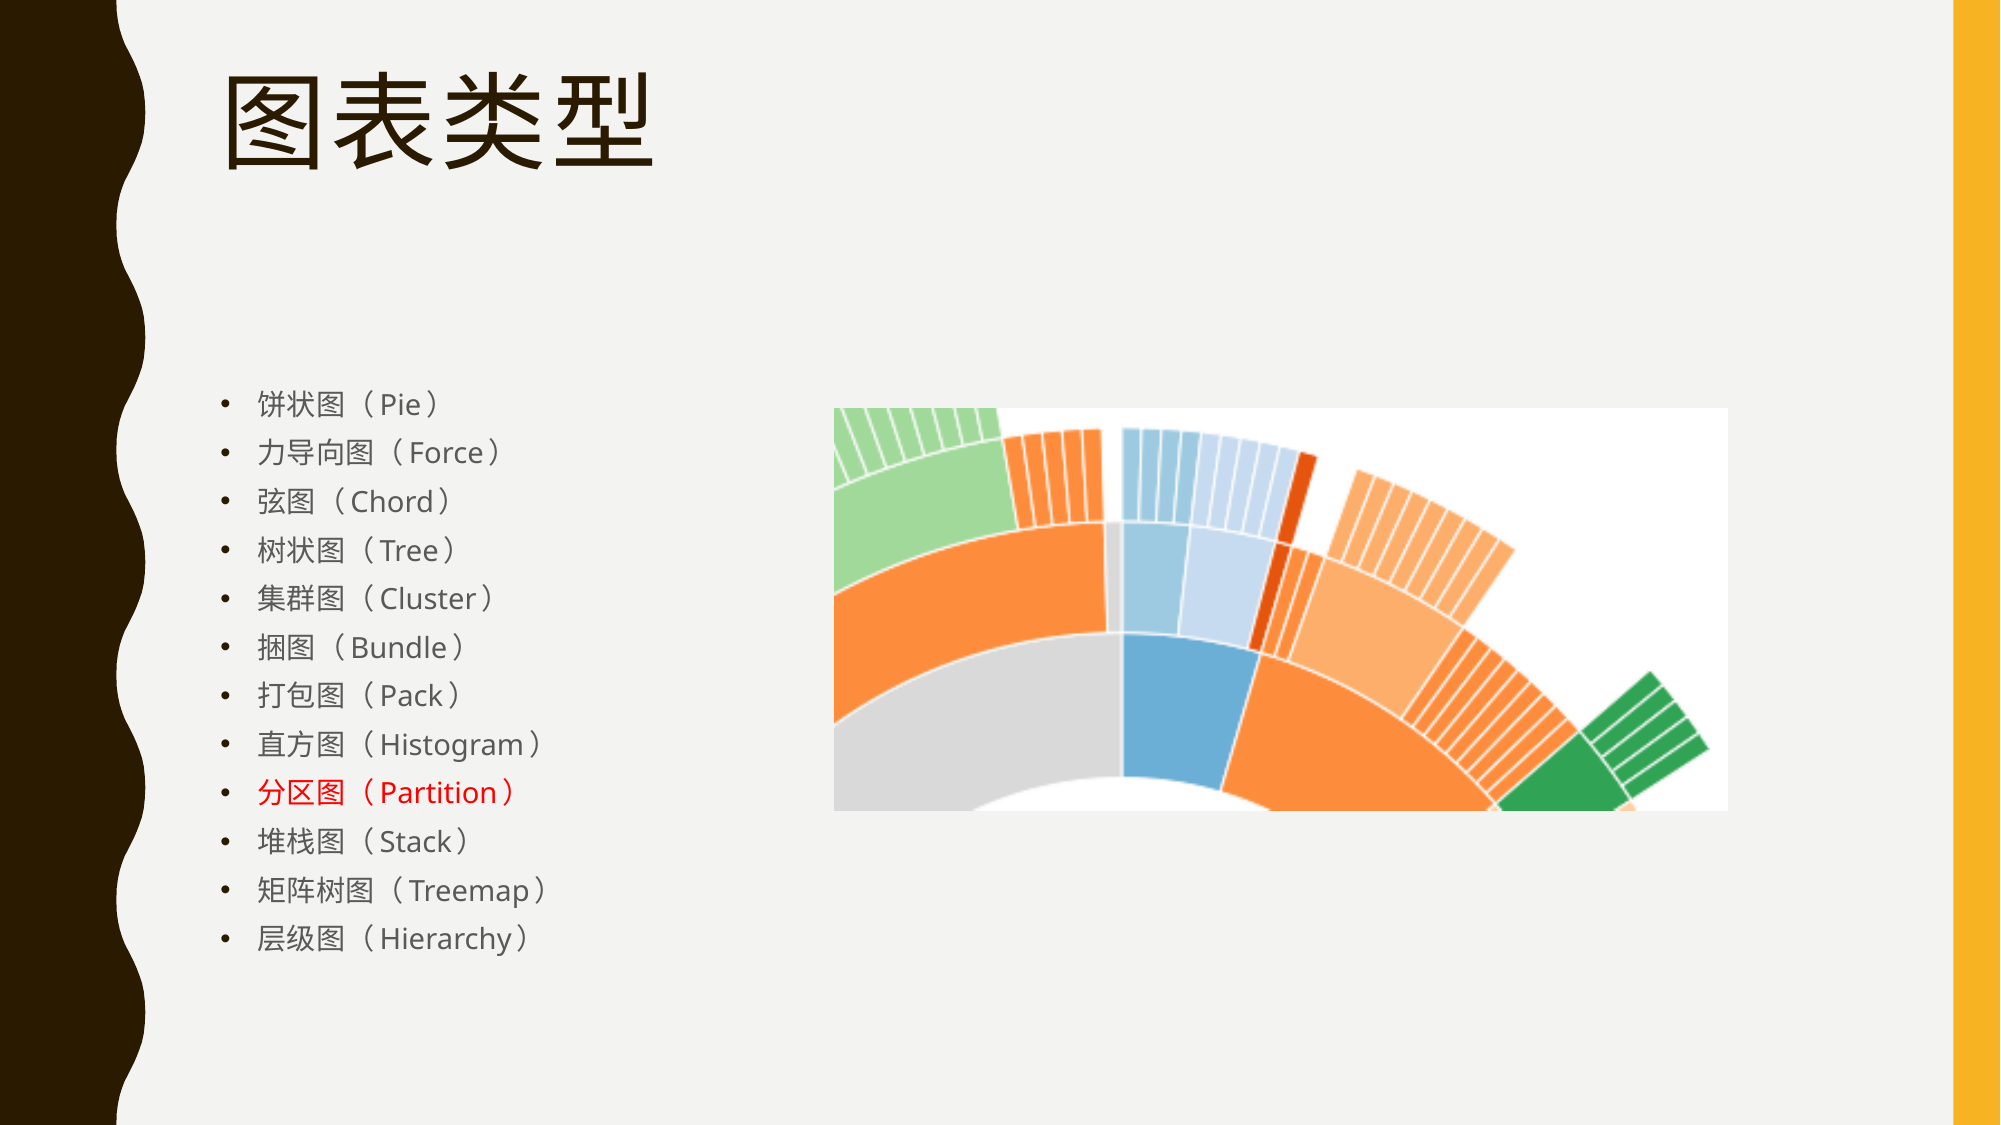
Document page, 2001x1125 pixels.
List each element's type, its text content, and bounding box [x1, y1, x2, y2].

picture [834, 408, 1728, 811]
list 饼状图（Pie） 力导向图（Force） 弦图（Chord） 树状图（Tree） 集群图（Cluster） 捆图（Bundle） 打包图（Pack） 直方图（Histogram） 分区图（Partition） 堆栈图（Stack） 矩阵树图（Treemap） 层级图（Hierarchy） [205, 375, 1875, 965]
title 图表类型 [205, 62, 1875, 308]
